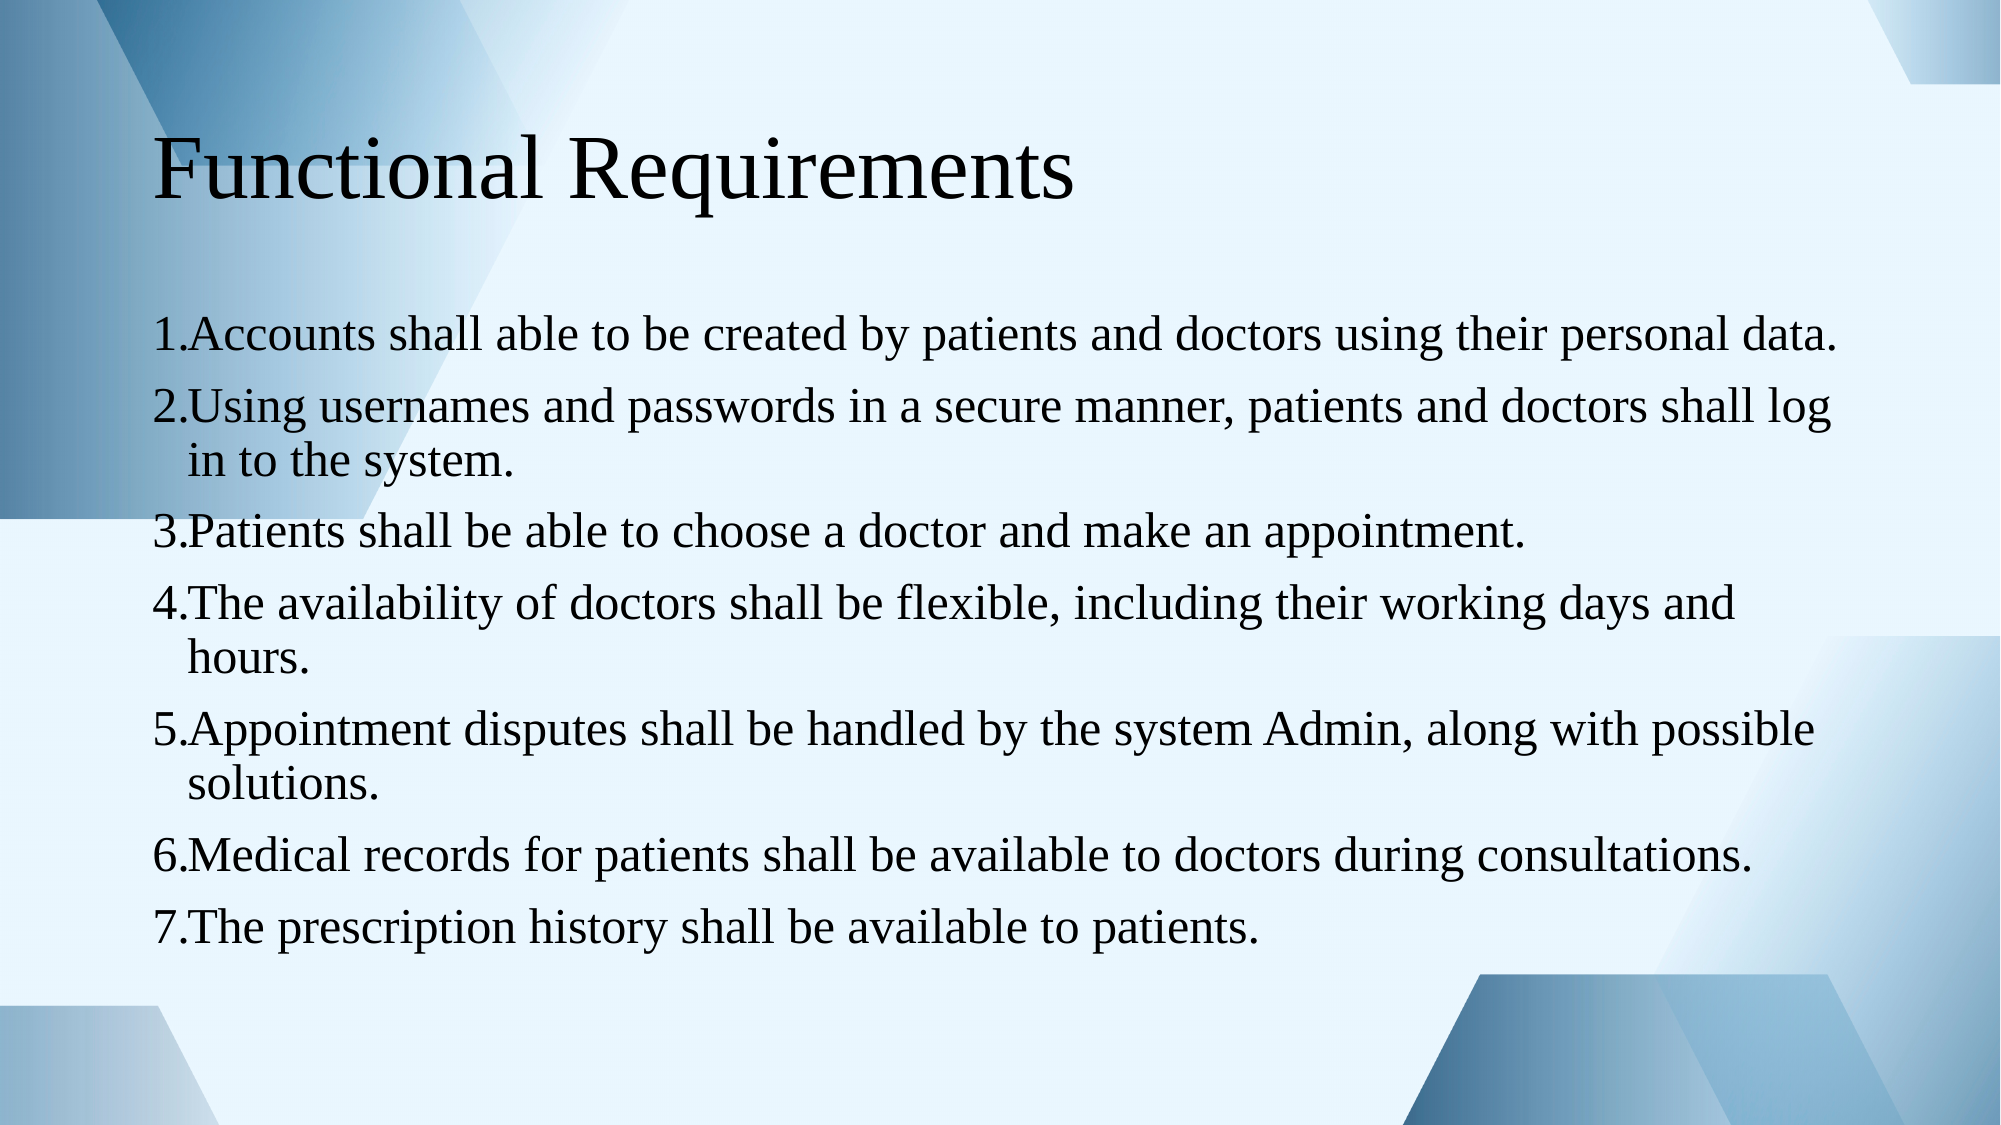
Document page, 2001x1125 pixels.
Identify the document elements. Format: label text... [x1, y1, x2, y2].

list Accounts shall able to be created by patients and doctors using their personal data. Using usernames and passwords in a secure manner, patients and doctors shall log in to the system. Patients shall be able to choose a doctor and make an appointment. The availability of doctors shall be flexible, including their working days and hours. Appointment disputes shall be handled by the system Admin, along with possible solutions. Medical records for patients shall be available to doctors during consultations. The prescription history shall be available to patients. [137, 299, 1863, 1014]
title Functional Requirements [137, 59, 1863, 278]
picture [0, 0, 2001, 1125]
